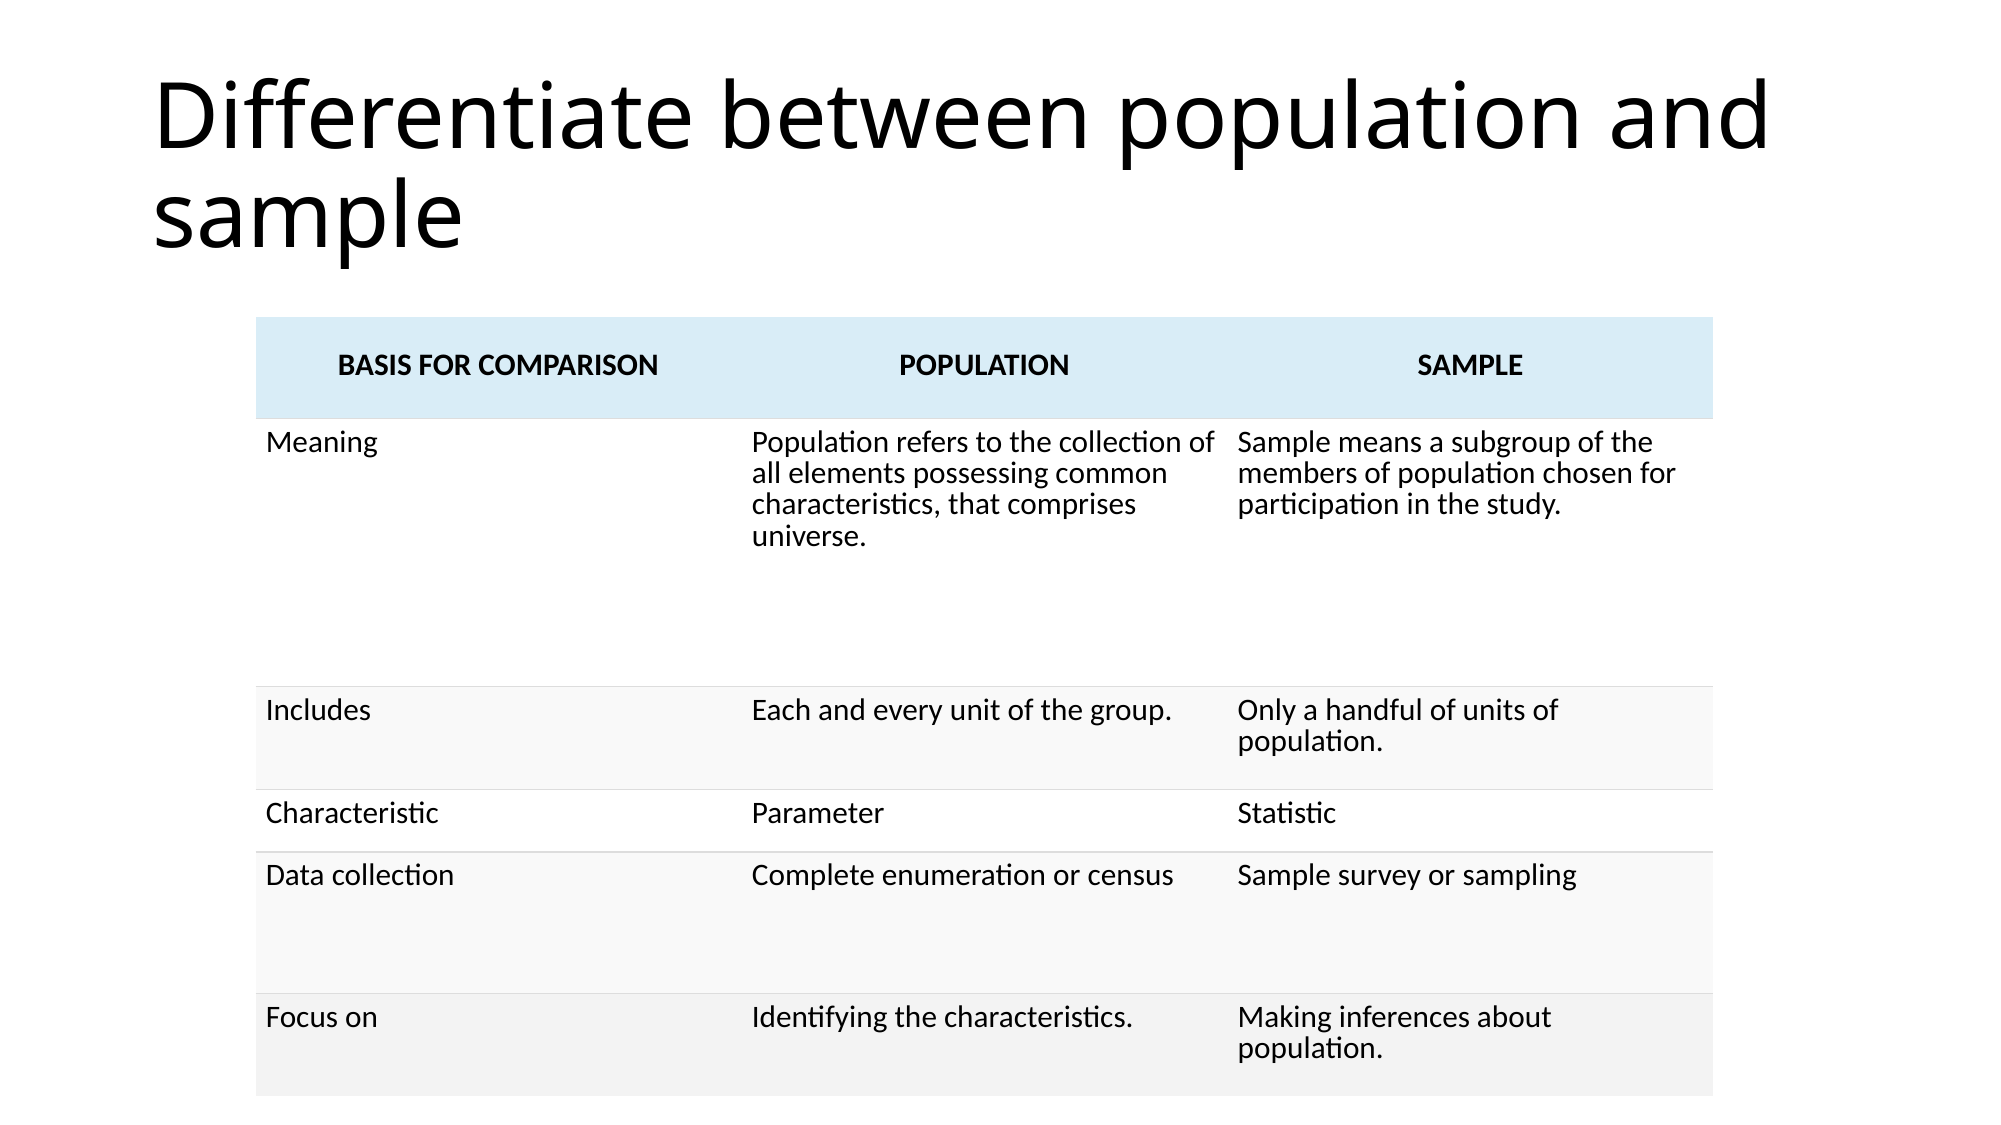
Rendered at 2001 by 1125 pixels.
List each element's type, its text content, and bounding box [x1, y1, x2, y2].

table_cell Meaning [256, 419, 742, 686]
table_cell Sample means a subgroup of the members of population chosen for participation in the study. [1227, 419, 1713, 686]
table_cell Population refers to the collection of all elements possessing common characteristics, that comprises universe. [742, 419, 1227, 686]
table_cell Data collection [256, 853, 742, 993]
table_cell Characteristic [256, 790, 742, 851]
table_cell Only a handful of units of population. [1227, 687, 1713, 789]
table_cell Sample survey or sampling [1227, 853, 1713, 993]
table_header POPULATION [742, 317, 1227, 418]
table_cell Identifying the characteristics. [742, 994, 1227, 1096]
table_cell Each and every unit of the group. [742, 687, 1227, 789]
table_cell Focus on [256, 994, 742, 1096]
table_header SAMPLE [1227, 317, 1713, 418]
title Differentiate between population and sample [137, 59, 1863, 278]
table_header BASIS FOR COMPARISON [256, 317, 742, 418]
table_cell Complete enumeration or census [742, 853, 1227, 993]
table_cell Statistic [1227, 790, 1713, 851]
table_cell Includes [256, 687, 742, 789]
table_cell Making inferences about population. [1227, 994, 1713, 1096]
table_cell Parameter [742, 790, 1227, 851]
